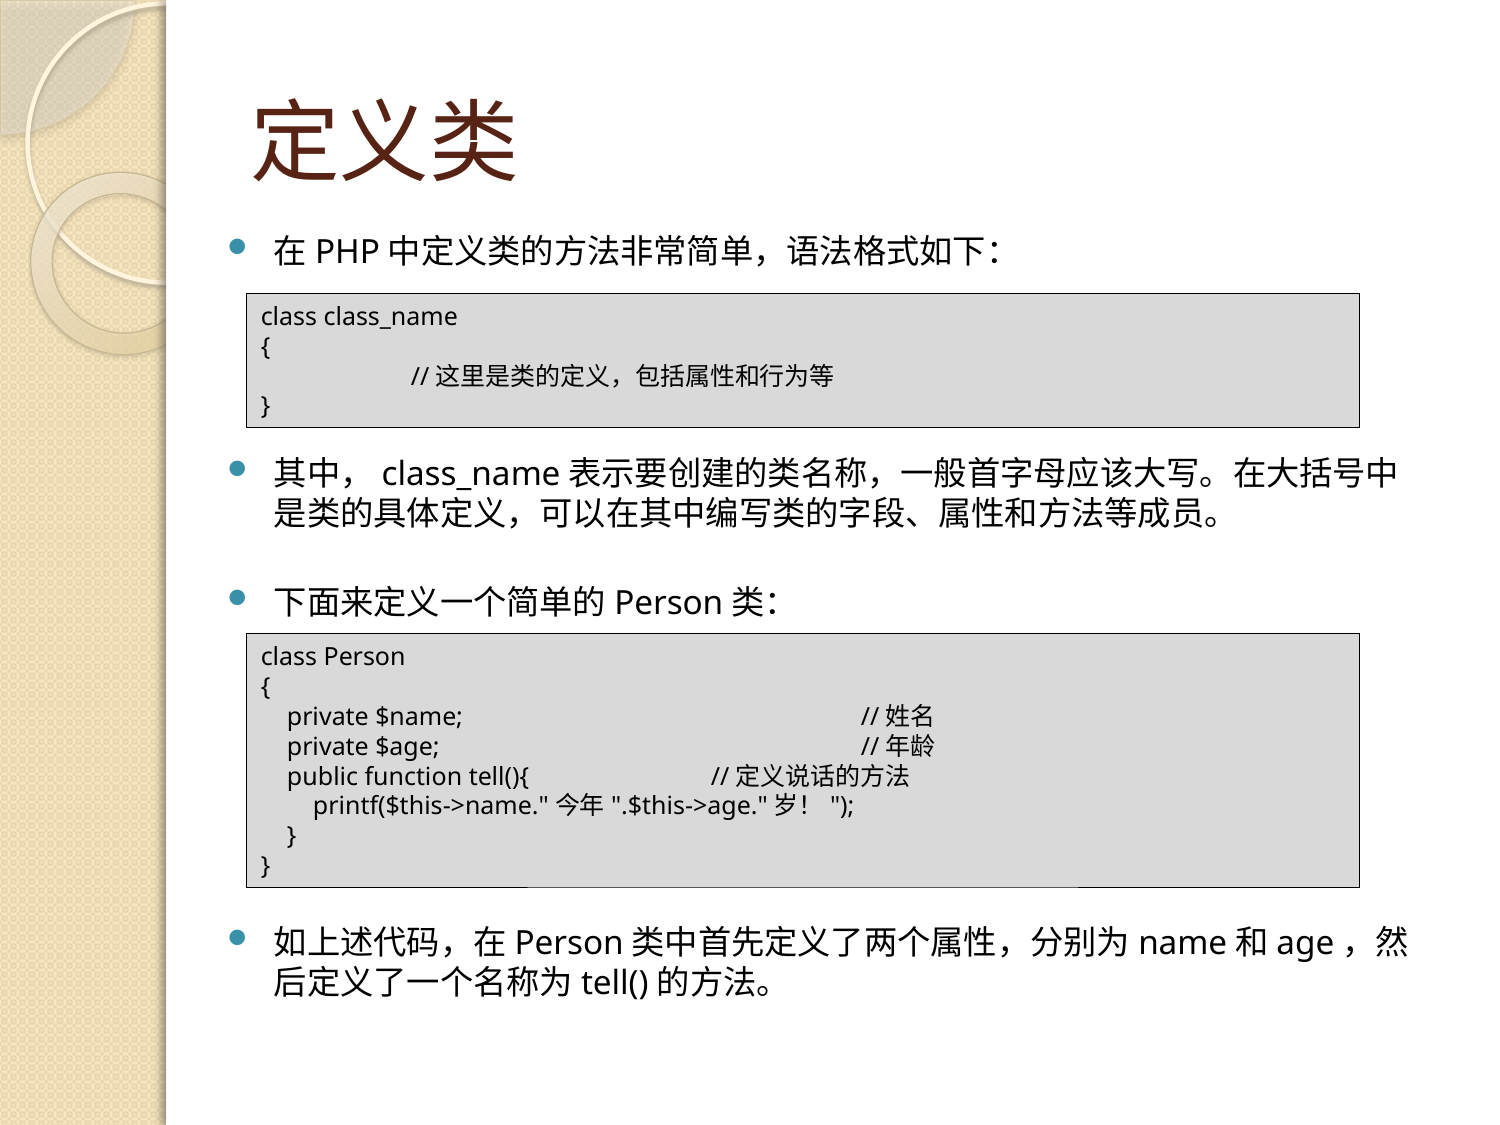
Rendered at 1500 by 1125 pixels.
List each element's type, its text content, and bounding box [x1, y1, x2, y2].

text_box 其中，class_name表示要创建的类名称，一般首字母应该大写。在大括号中是类的具体定义，可以在其中编写类的字段、属性和方法等成员。 [199, 445, 1430, 551]
text_box class class_name { //这里是类的定义，包括属性和行为等 } [246, 292, 1360, 428]
text_box 在PHP中定义类的方法非常简单，语法格式如下： [199, 222, 1430, 293]
text_box class Person { private $name; //姓名 private $age; //年龄 public function tell(){ //定义说话的方法 printf($this->name."今年".$this->age."岁！"); } } [246, 632, 1360, 888]
text_box 如上述代码，在Person类中首先定义了两个属性，分别为name和age，然后定义了一个名称为tell()的方法。 [199, 913, 1430, 1020]
text_box 下面来定义一个简单的Person类： [199, 574, 1430, 633]
title 定义类 [235, 45, 1466, 233]
